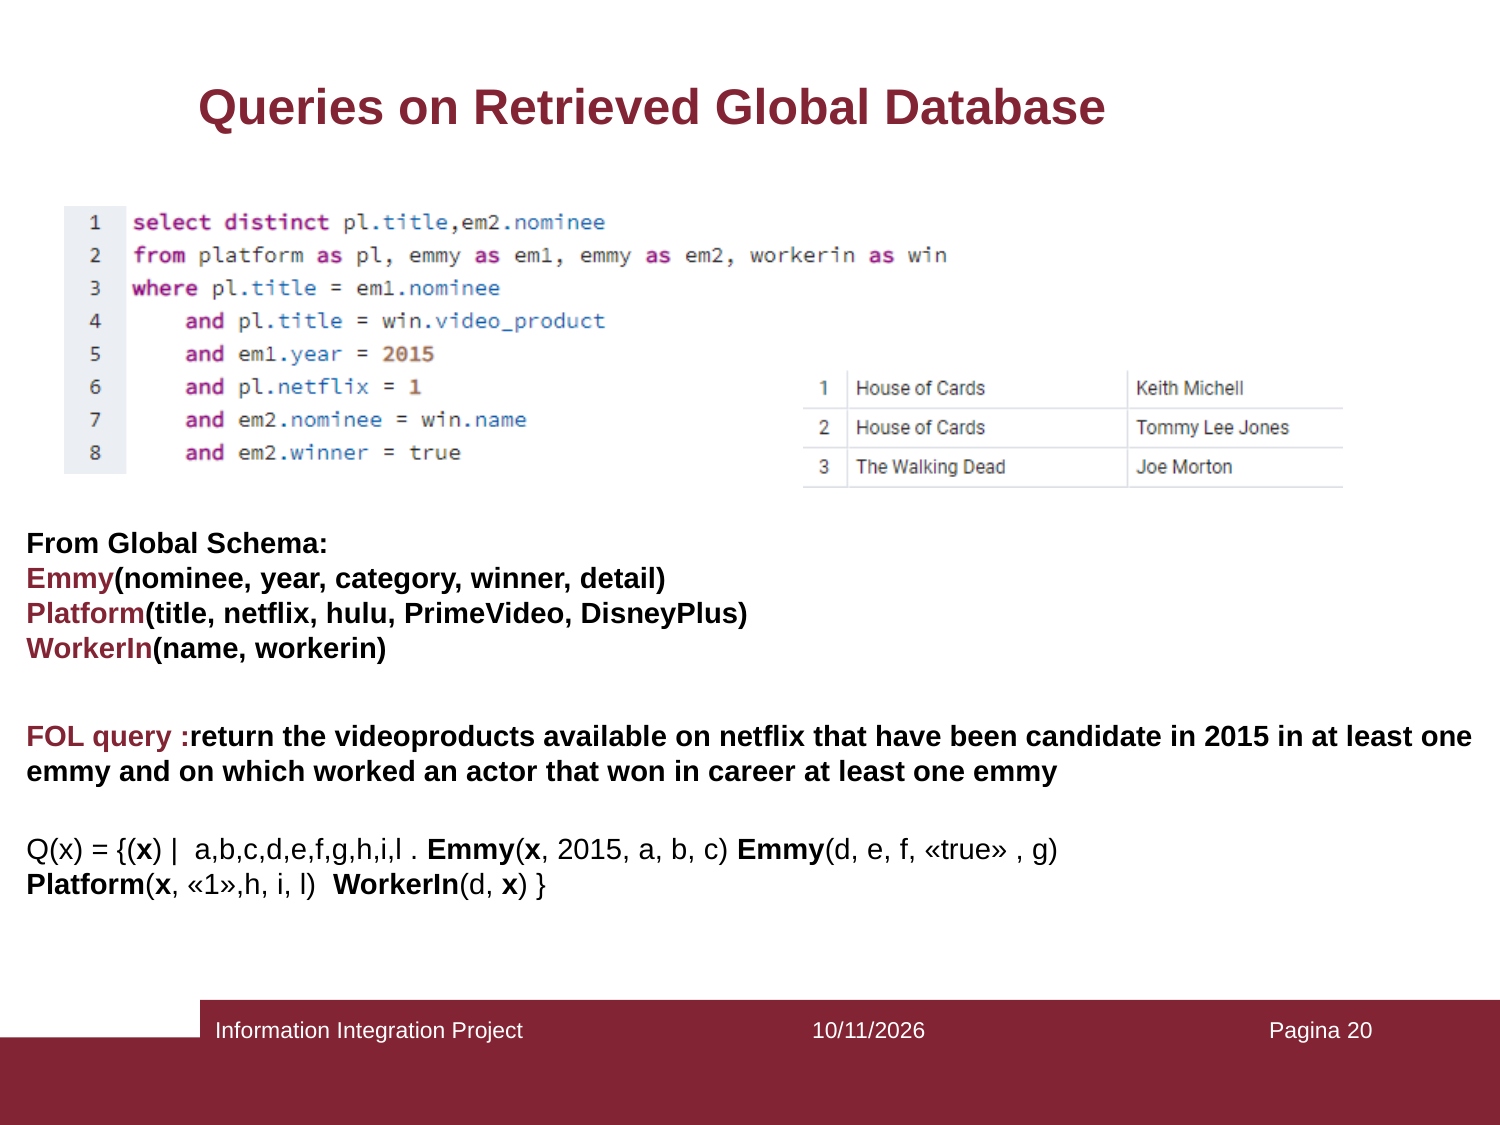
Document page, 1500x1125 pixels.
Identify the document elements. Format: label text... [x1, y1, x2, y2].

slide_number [712, 1008, 1025, 1084]
footer Information Integration Project [200, 1008, 675, 1084]
picture [64, 206, 1343, 488]
slide_number Pagina 20 [1074, 1008, 1388, 1084]
title Queries on Retrieved Global Database [183, 67, 1424, 163]
